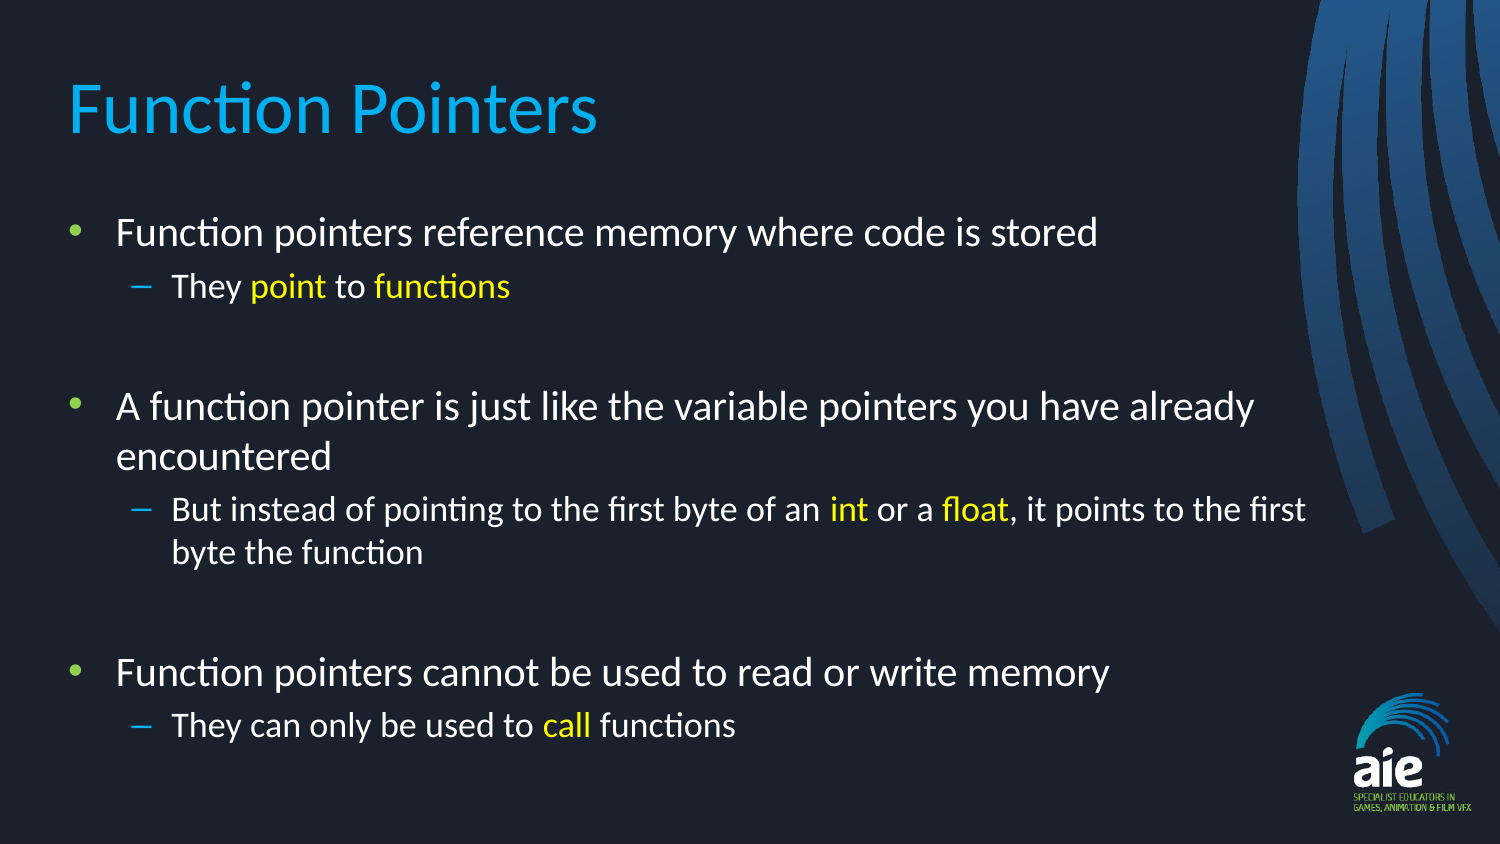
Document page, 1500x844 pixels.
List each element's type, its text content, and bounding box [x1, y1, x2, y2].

picture [0, 0, 1500, 844]
list Function pointers reference memory where code is stored They point to functions A function pointer is just like the variable pointers you have already encountered But instead of pointing to the first byte of an int or a float, it points to the first byte the function Function pointers cannot be used to read or write memory They can only be used to call functions [53, 197, 1329, 753]
title Function Pointers [53, 33, 1425, 175]
